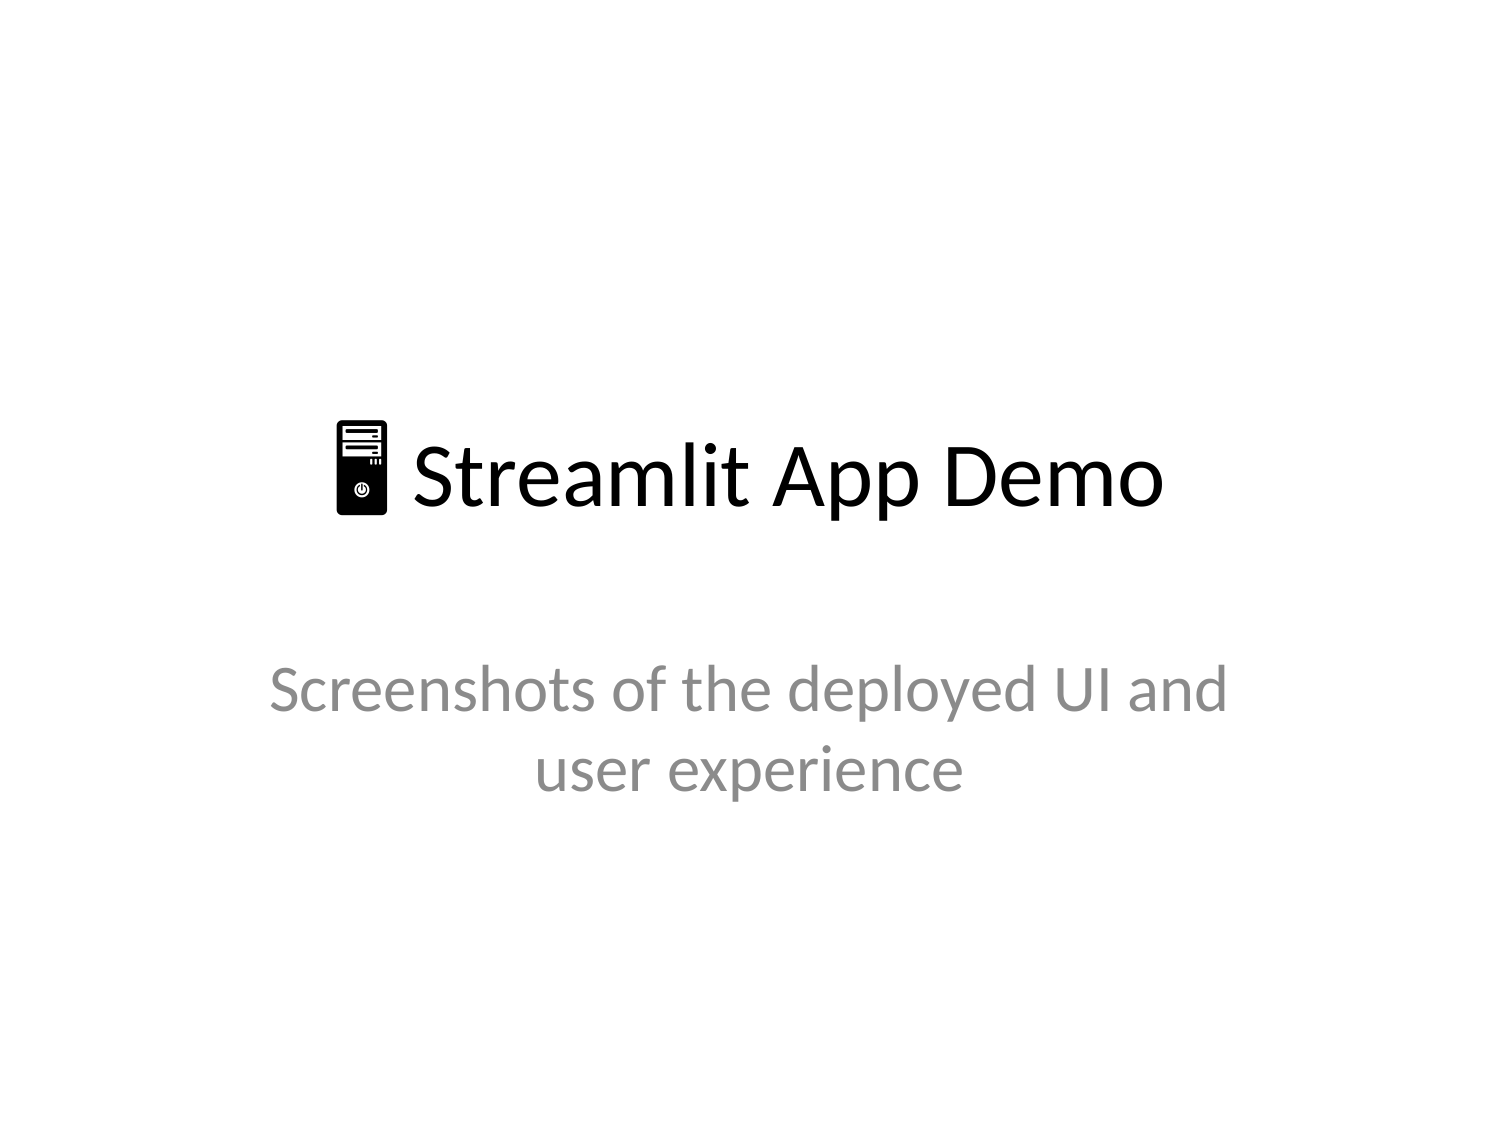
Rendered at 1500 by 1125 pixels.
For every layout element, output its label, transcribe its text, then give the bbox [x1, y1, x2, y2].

subtitle Screenshots of the deployed UI and user experience [225, 637, 1275, 925]
title 🖥️ Streamlit App Demo [112, 349, 1388, 591]
